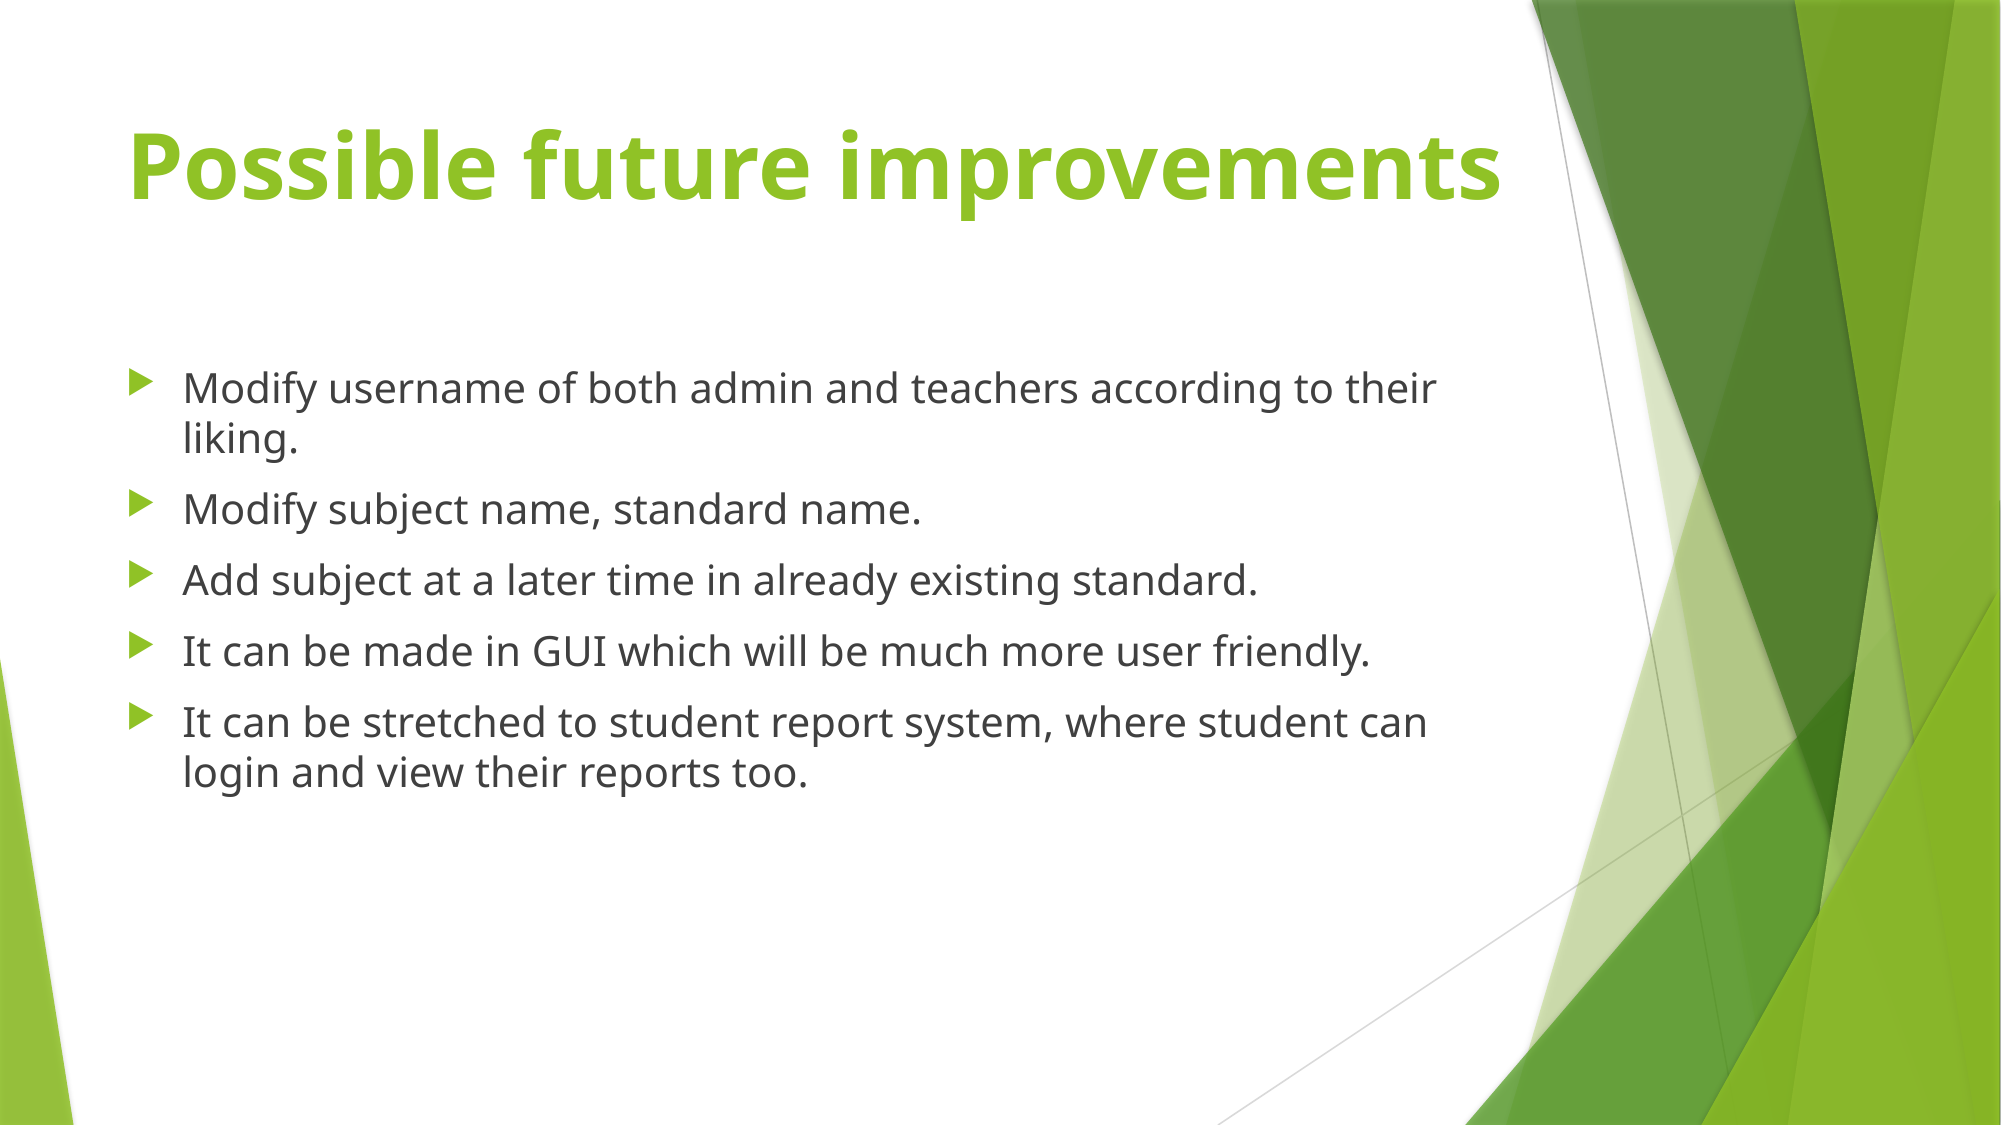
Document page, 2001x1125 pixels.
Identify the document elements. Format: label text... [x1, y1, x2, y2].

list Modify username of both admin and teachers according to their liking. Modify subject name, standard name. Add subject at a later time in already existing standard. It can be made in GUI which will be much more user friendly. It can be stretched to student report system, where student can login and view their reports too. [111, 354, 1522, 992]
title Possible future improvements [111, 99, 1522, 317]
